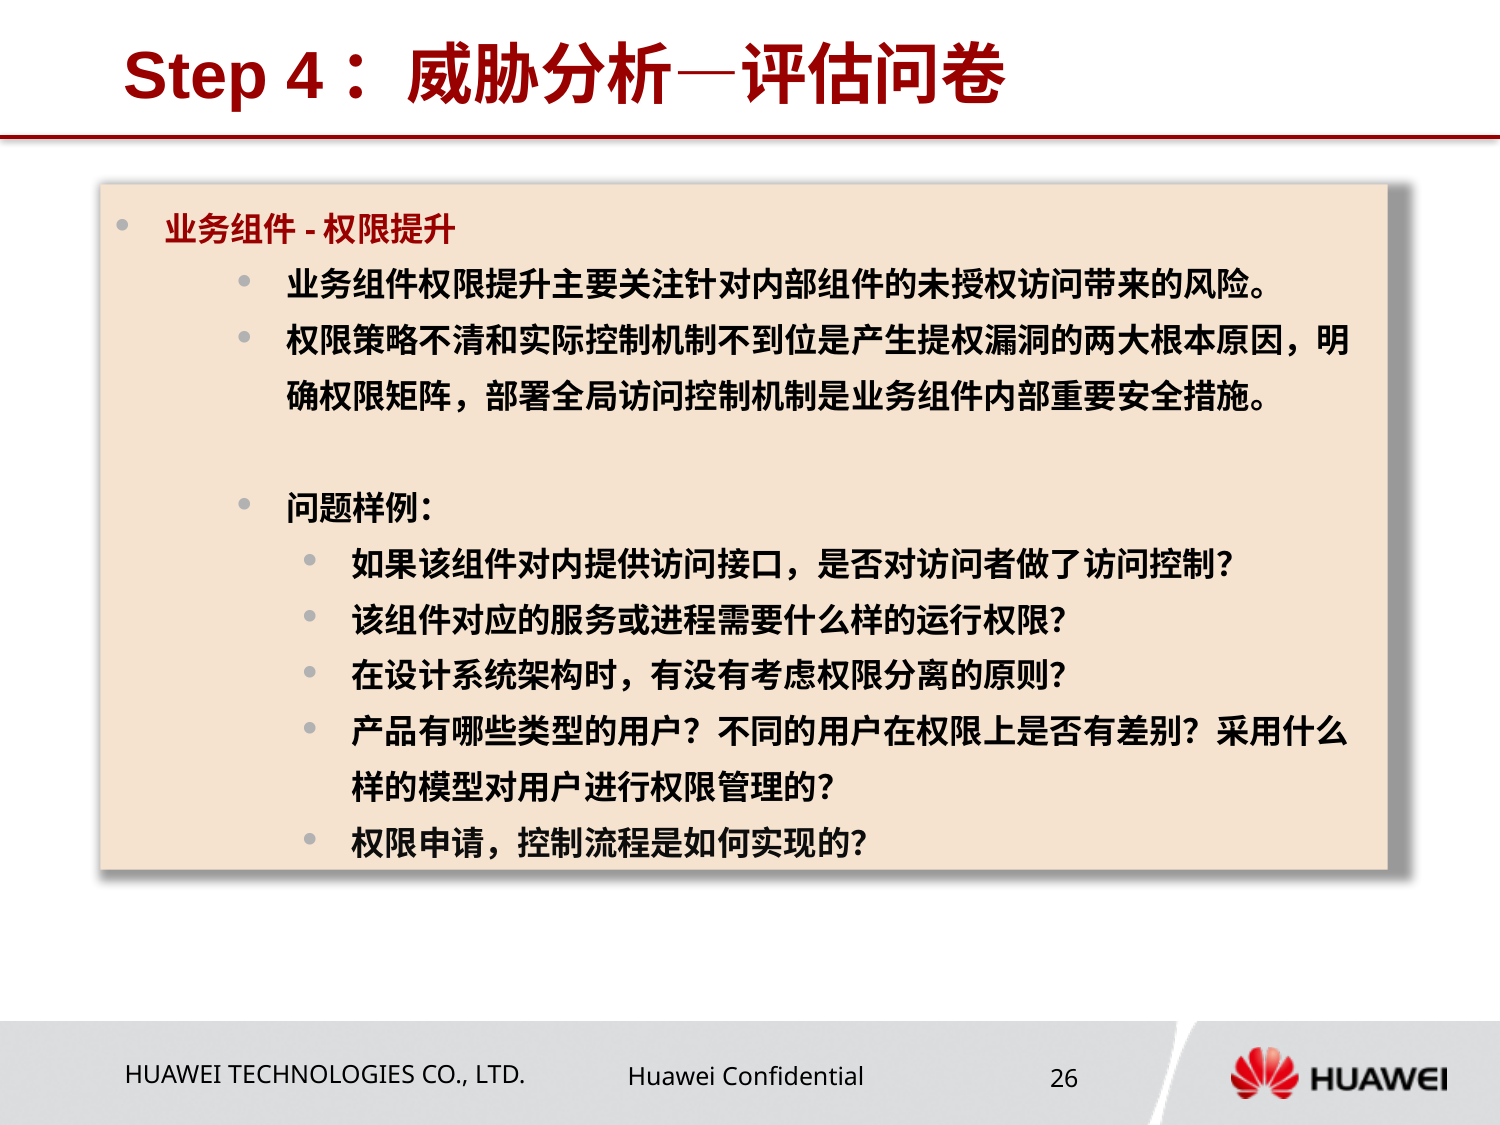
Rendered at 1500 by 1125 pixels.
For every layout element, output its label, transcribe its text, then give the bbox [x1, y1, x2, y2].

title Step 4：威胁分析—评估问卷 [123, 0, 1376, 133]
picture [0, 1021, 1500, 1125]
text_box 业务组件-权限提升 业务组件权限提升主要关注针对内部组件的未授权访问带来的风险。 权限策略不清和实际控制机制不到位是产生提权漏洞的两大根本原因，明确权限矩阵，部署全局访问控制机制是业务组件内部重要安全措施。 问题样例： 如果该组件对内提供访问接口，是否对访问者做了访问控制？ 该组件对应的服务或进程需要什么样的运行权限？ 在设计系统架构时，有没有考虑权限分离的原则？ 产品有哪些类型的用户？不同的用户在权限上是否有差别？采用什么样的模型对用户进行权限管理的？ 权限申请，控制流程是如何实现的？ [100, 184, 1388, 870]
